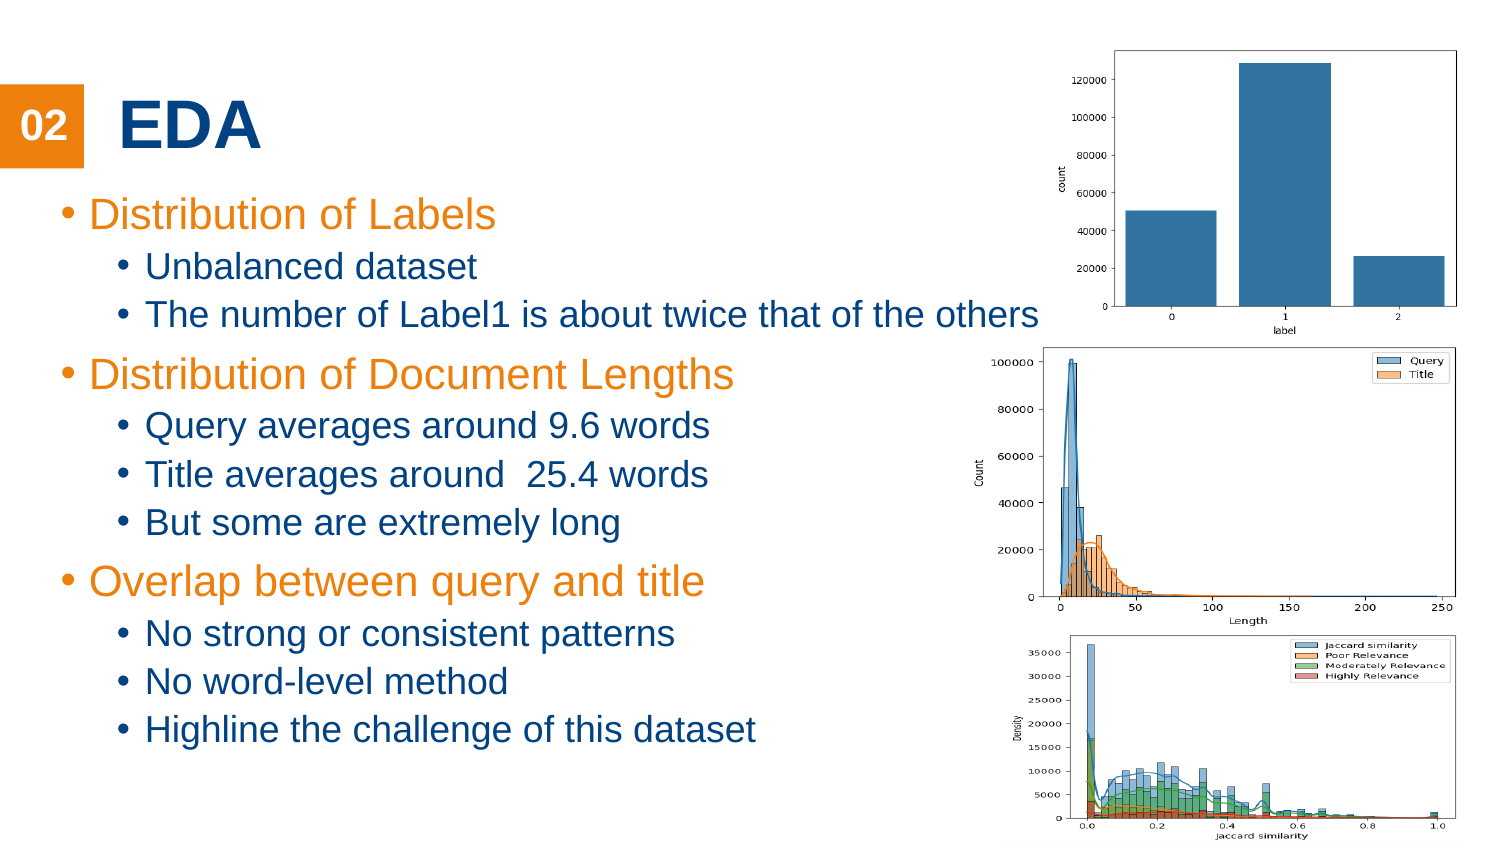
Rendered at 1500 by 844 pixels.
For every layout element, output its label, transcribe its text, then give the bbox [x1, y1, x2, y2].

list Distribution of Labels Unbalanced dataset The number of Label1 is about twice that of the others Distribution of Document Lengths Query averages around 9.6 words Title averages around 25.4 words But some are extremely long Overlap between query and title No strong or consistent patterns No word-level method Highline the challenge of this dataset [45, 184, 1050, 822]
title EDA [104, 44, 1050, 184]
picture [965, 44, 1462, 844]
text_box 02 [8, 44, 104, 208]
